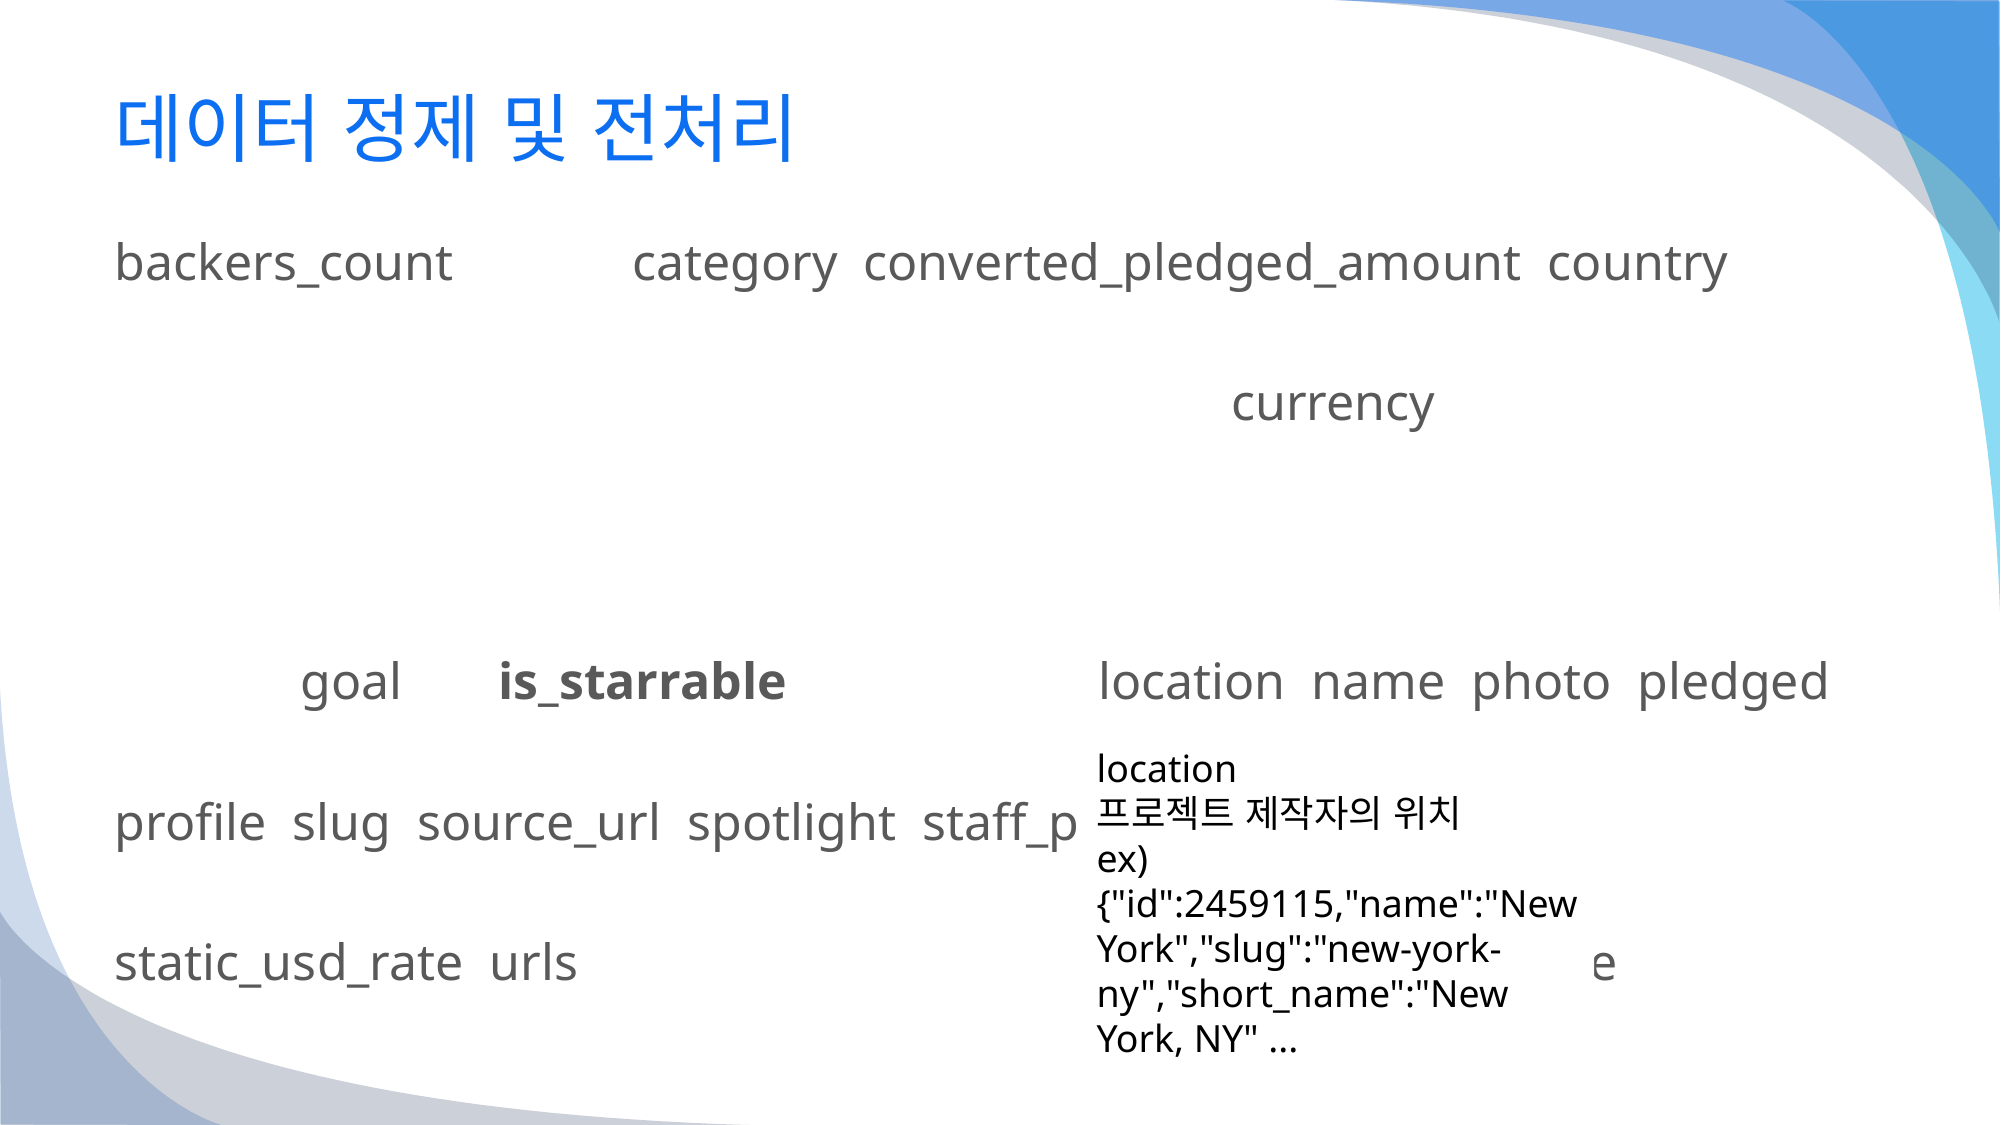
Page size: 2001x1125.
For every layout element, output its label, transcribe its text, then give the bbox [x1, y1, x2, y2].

text_box location 프로젝트 제작자의 위치 ex) {"id":2459115,"name":"New York","slug":"new-york-ny","short_name":"New York, NY" ... [1081, 737, 1595, 1067]
list backers_count blurb category converted_pledged_amount country country_displayable_name created_at creator currency currency_symbol currency_trailing_code current_currency deadline disable_communication fx_rate goal id is_starrable launched_atlocation name photo pledged profile slug source_url spotlight staff_pick state state_changed_at static_usd_rate urls usd_exchange_rate usd_pledged usd_type [99, 222, 1900, 1005]
title 데이터 정제 및 전처리 [99, 50, 1900, 202]
